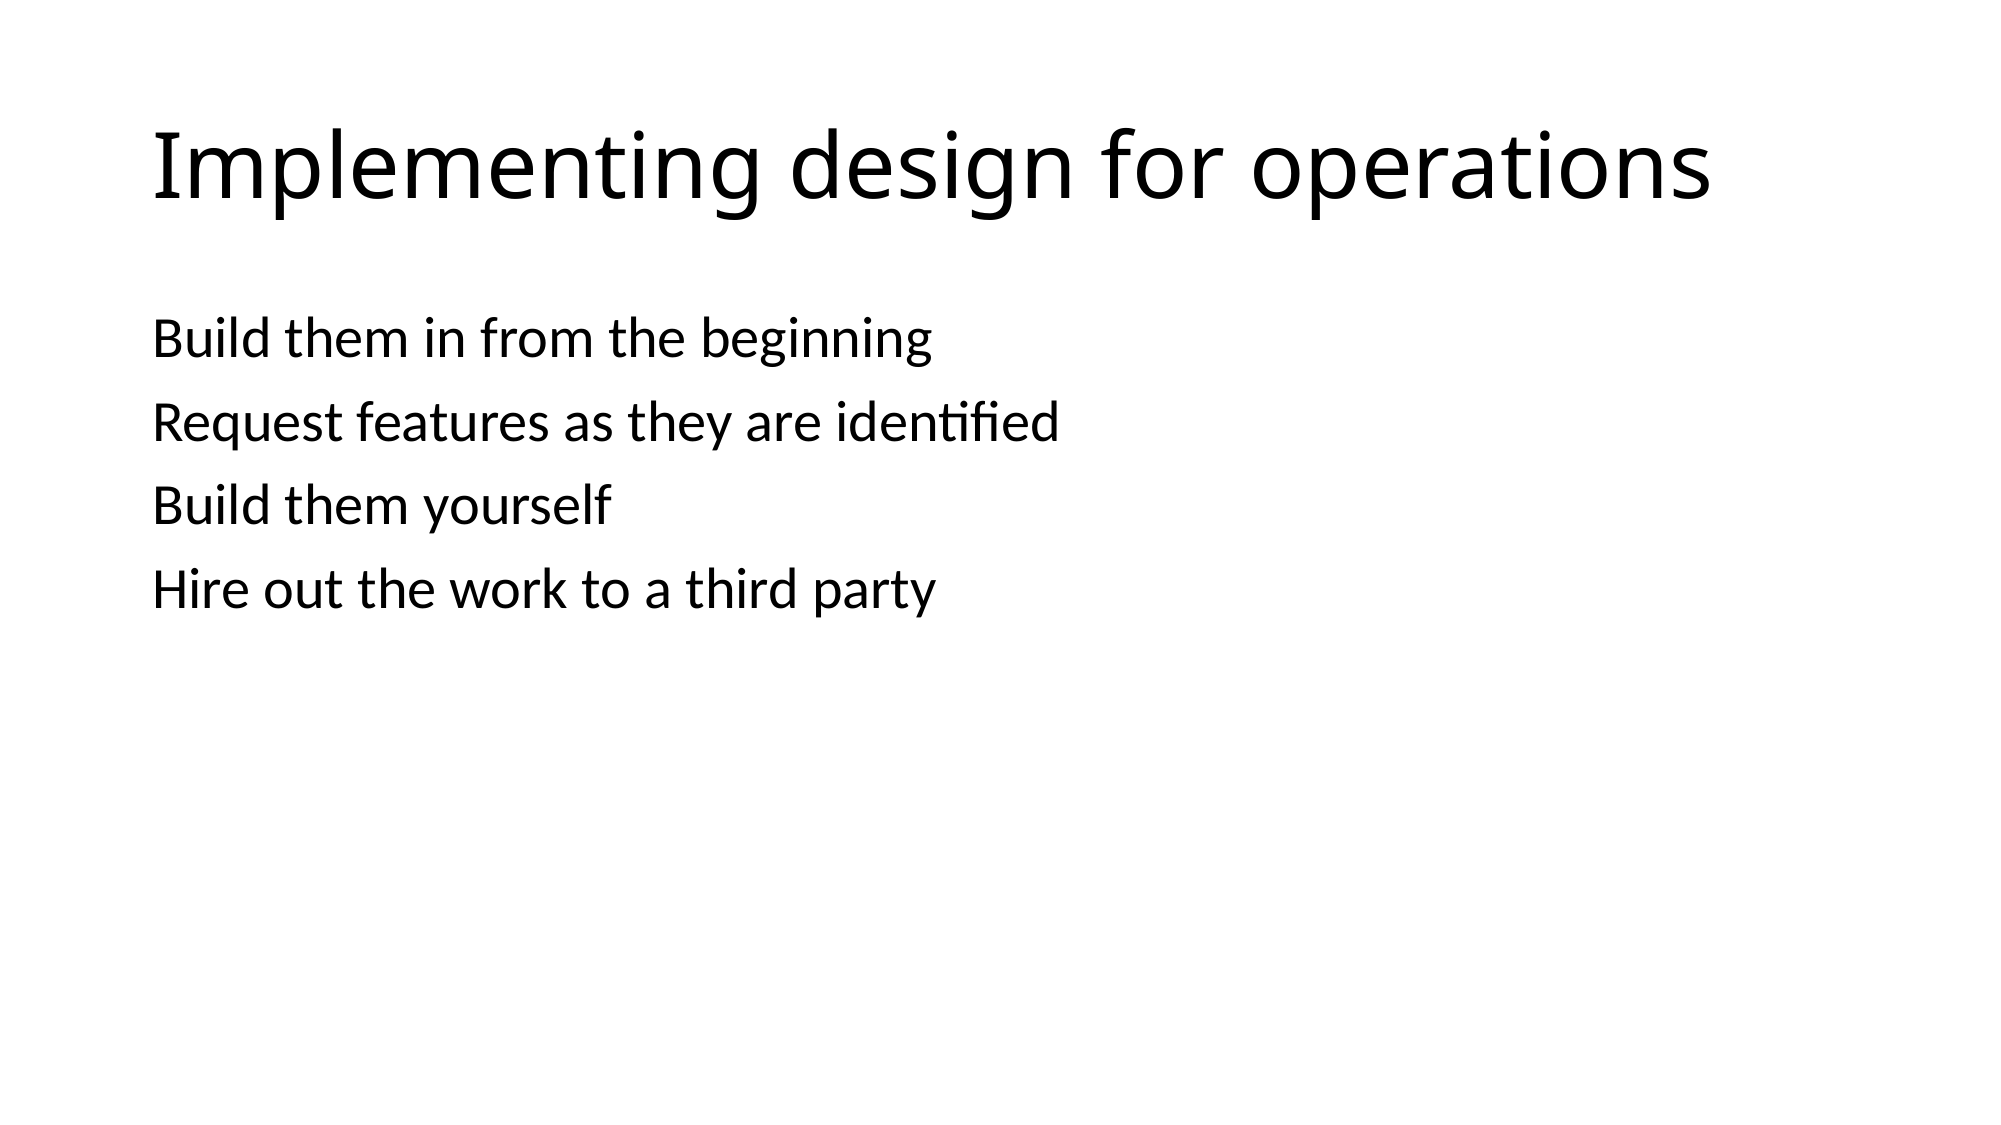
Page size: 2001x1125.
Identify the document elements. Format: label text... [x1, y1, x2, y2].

list Build them in from the beginning Request features as they are identified Build them yourself Hire out the work to a third party [137, 299, 1863, 1014]
title Implementing design for operations [137, 59, 1863, 278]
